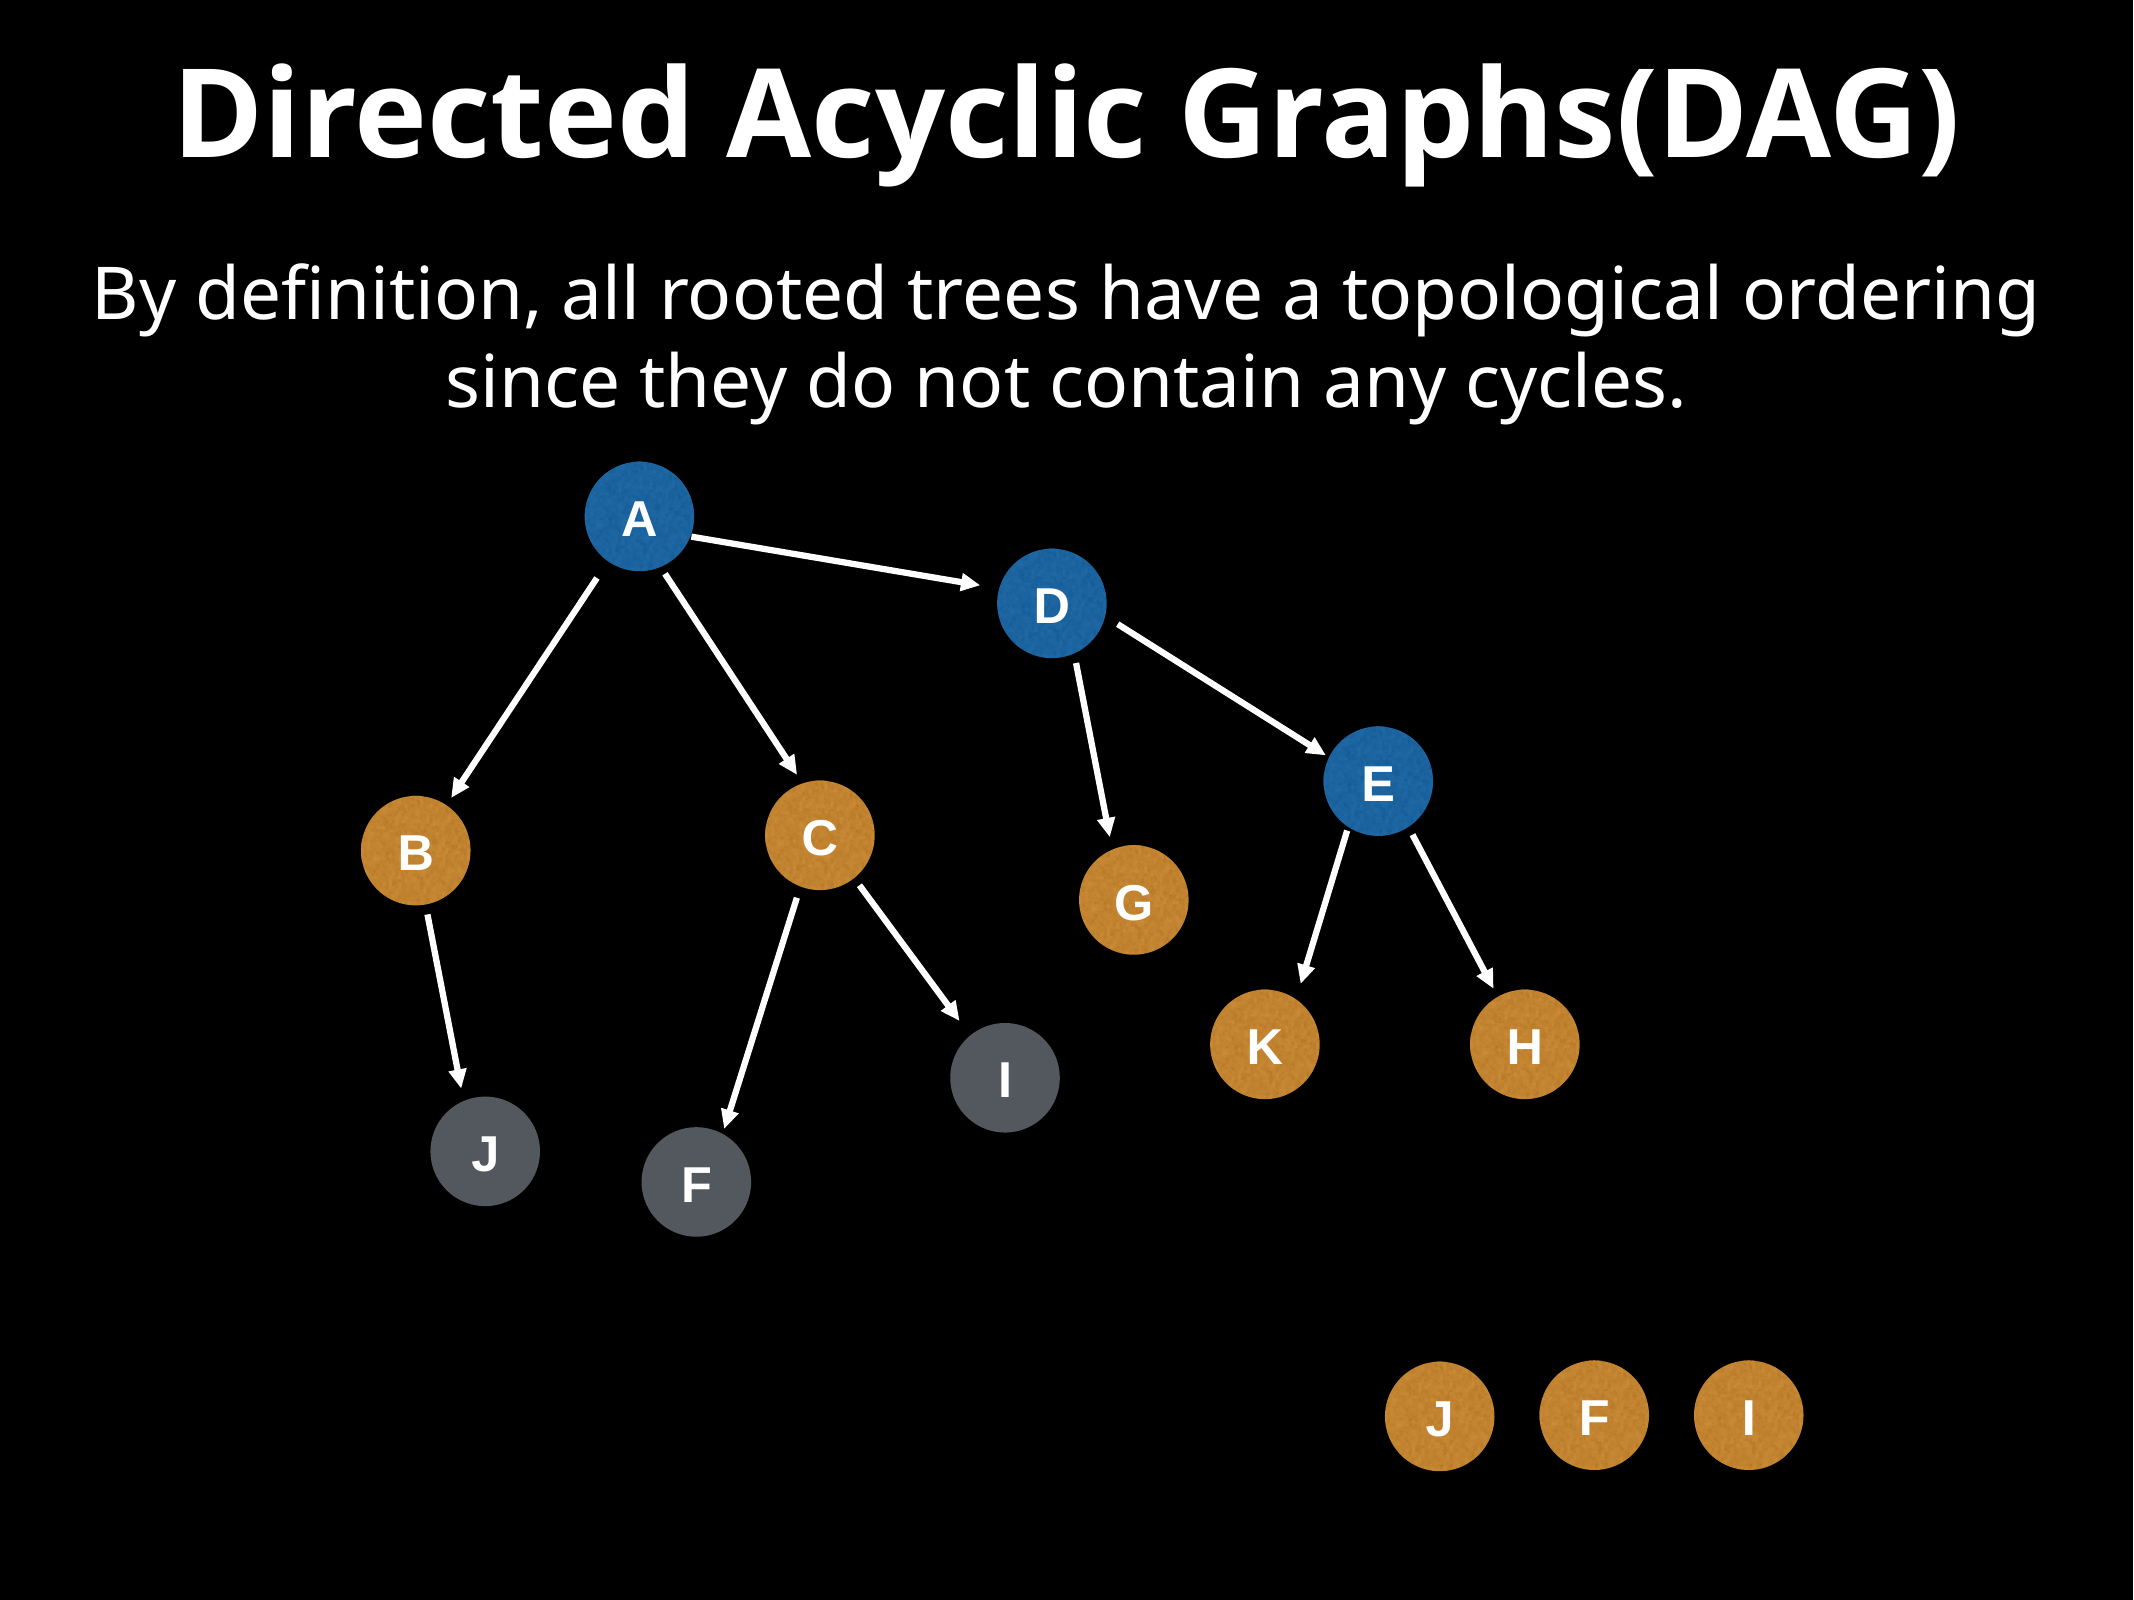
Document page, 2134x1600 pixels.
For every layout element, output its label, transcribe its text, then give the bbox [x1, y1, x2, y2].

text_box B [361, 795, 471, 906]
text_box J [430, 1096, 541, 1207]
text_box I [950, 1023, 1060, 1133]
text_box [1117, 624, 1326, 756]
text_box [451, 577, 598, 798]
text_box [691, 536, 980, 590]
text_box H [1470, 989, 1580, 1100]
text_box F [1539, 1360, 1650, 1471]
text_box By definition, all rooted trees have a topological ordering since they do not contain any cycles. [32, 238, 2101, 430]
text_box G [1079, 845, 1189, 955]
text_box F [641, 1127, 752, 1237]
text_box [859, 885, 960, 1021]
text_box I [1693, 1360, 1804, 1471]
text_box C [765, 780, 875, 891]
text_box [1298, 830, 1348, 984]
text_box A [584, 461, 695, 572]
title Directed Acyclic Graphs(DAG) [12, 15, 2122, 202]
text_box D [997, 548, 1107, 659]
text_box [722, 897, 797, 1129]
text_box E [1323, 726, 1434, 836]
text_box [1412, 834, 1494, 989]
text_box [664, 573, 797, 775]
text_box [1075, 662, 1114, 837]
text_box [427, 914, 465, 1089]
text_box J [1384, 1361, 1495, 1472]
text_box K [1210, 989, 1320, 1100]
